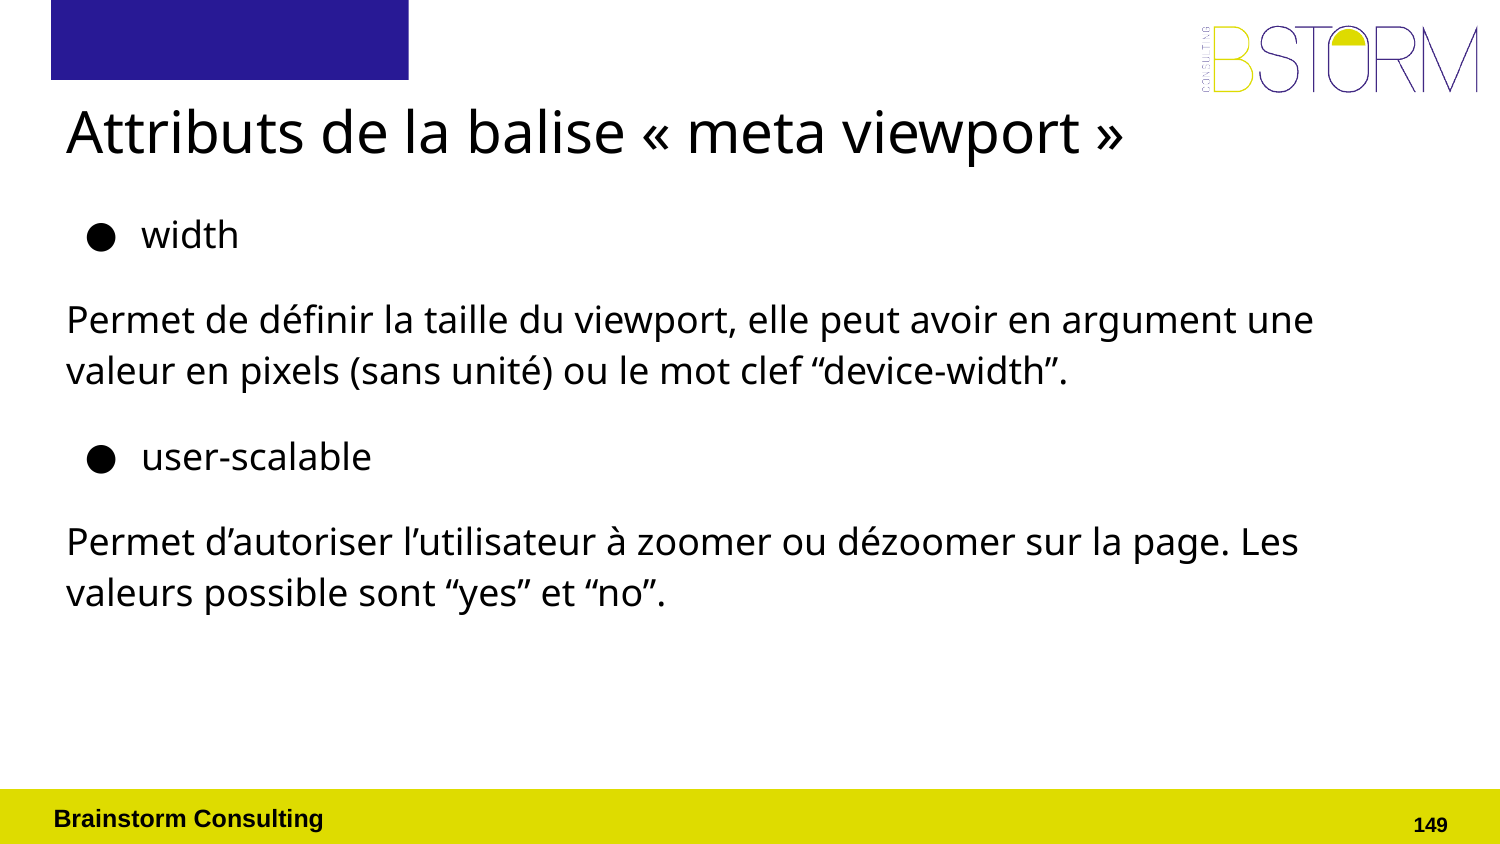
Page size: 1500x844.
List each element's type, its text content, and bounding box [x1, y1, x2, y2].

picture [1188, 11, 1490, 106]
title Attributs de la balise « meta viewport » [51, 80, 1449, 175]
slide_number ‹#› [1372, 797, 1463, 839]
list width Permet de définir la taille du viewport, elle peut avoir en argument une valeur en pixels (sans unité) ou le mot clef “device-width”. user-scalable Permet d’autoriser l’utilisateur à zoomer ou dézoomer sur la page. Les valeurs possible sont “yes” et “no”. [51, 189, 1449, 750]
